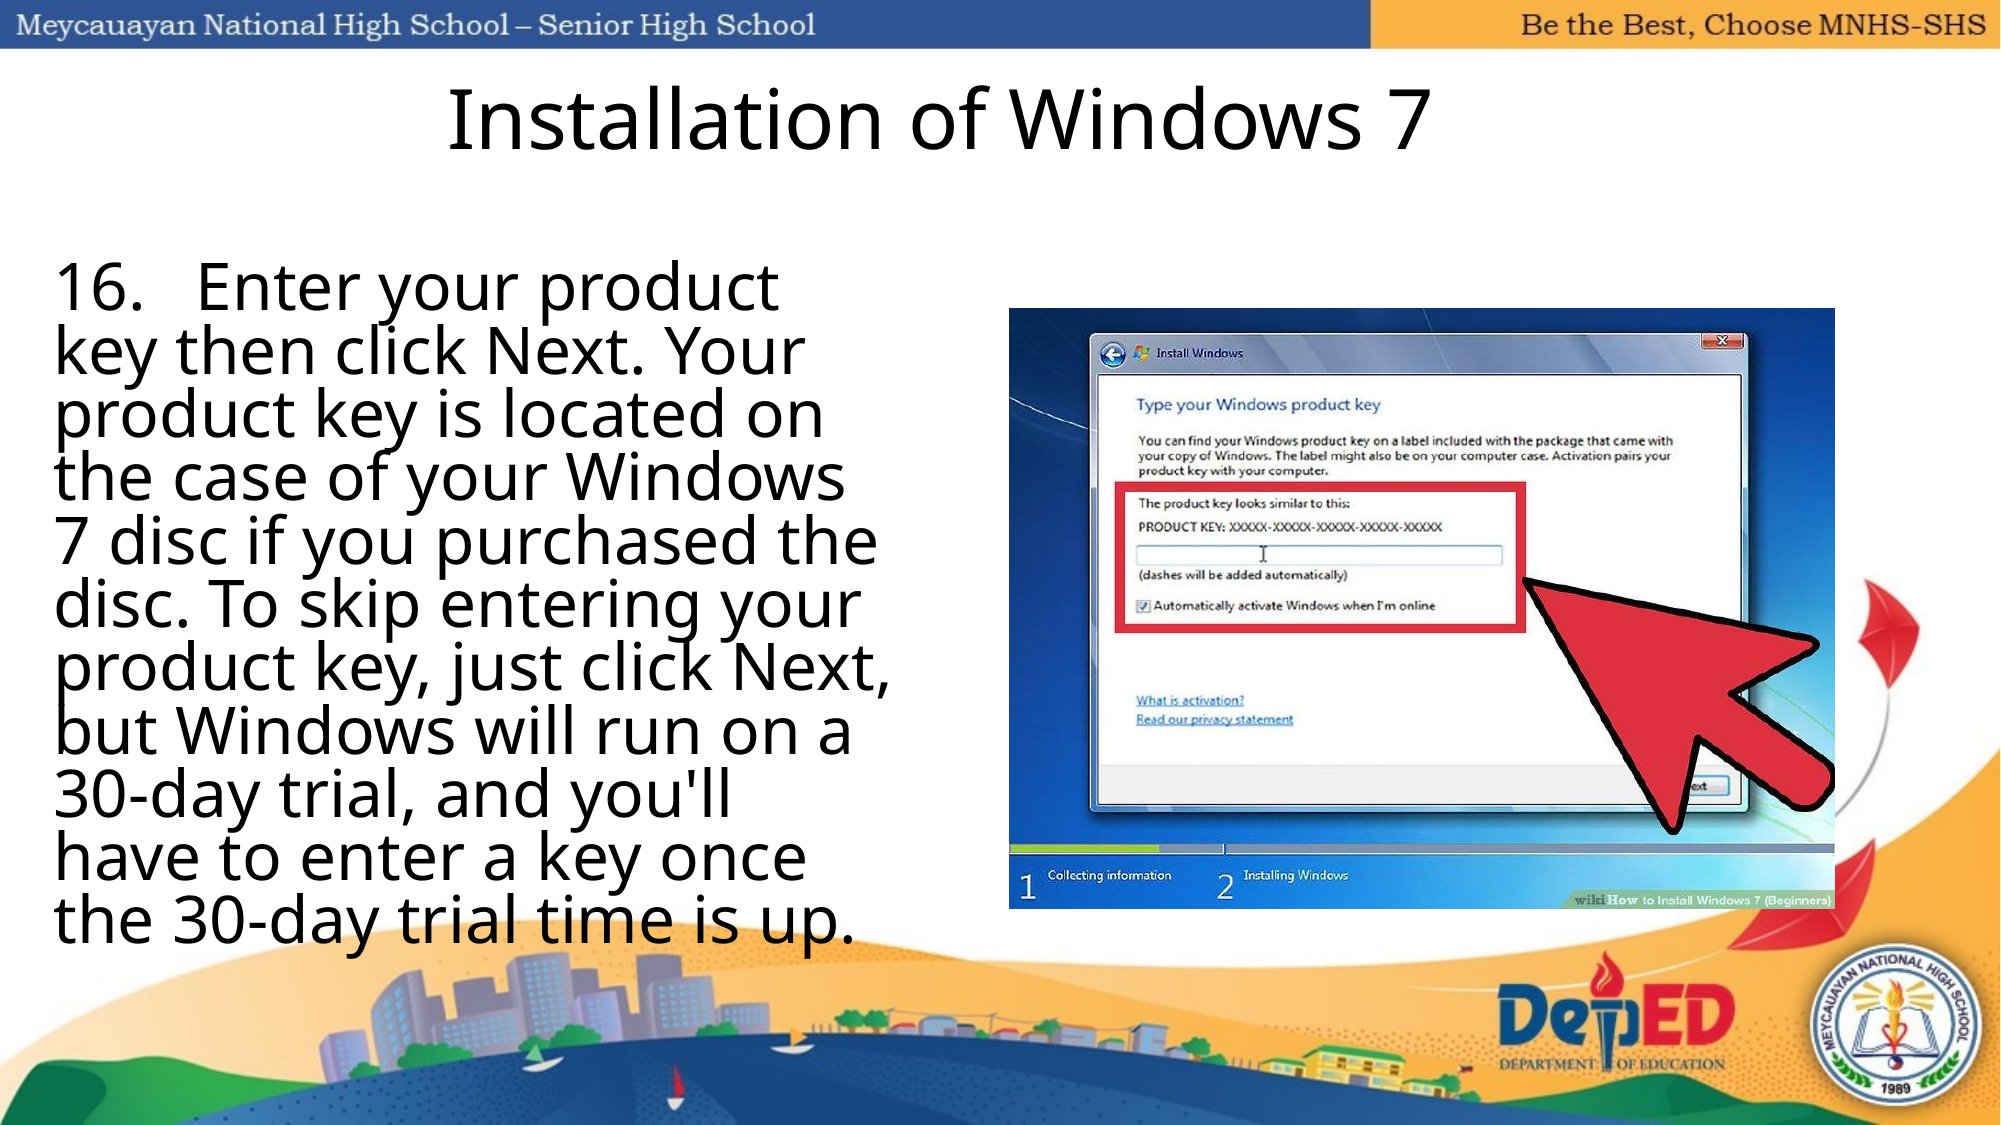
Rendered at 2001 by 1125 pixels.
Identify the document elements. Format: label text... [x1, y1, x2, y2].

text_box 16. Enter your product key then click Next. Your product key is located on the case of your Windows 7 disc if you purchased the disc. To skip entering your product key, just click Next, but Windows will run on a 30-day trial, and you'll have to enter a key once the 30-day trial time is up. [38, 217, 911, 1000]
picture [0, 0, 2001, 1125]
title Installation of Windows 7 [89, 59, 1815, 186]
